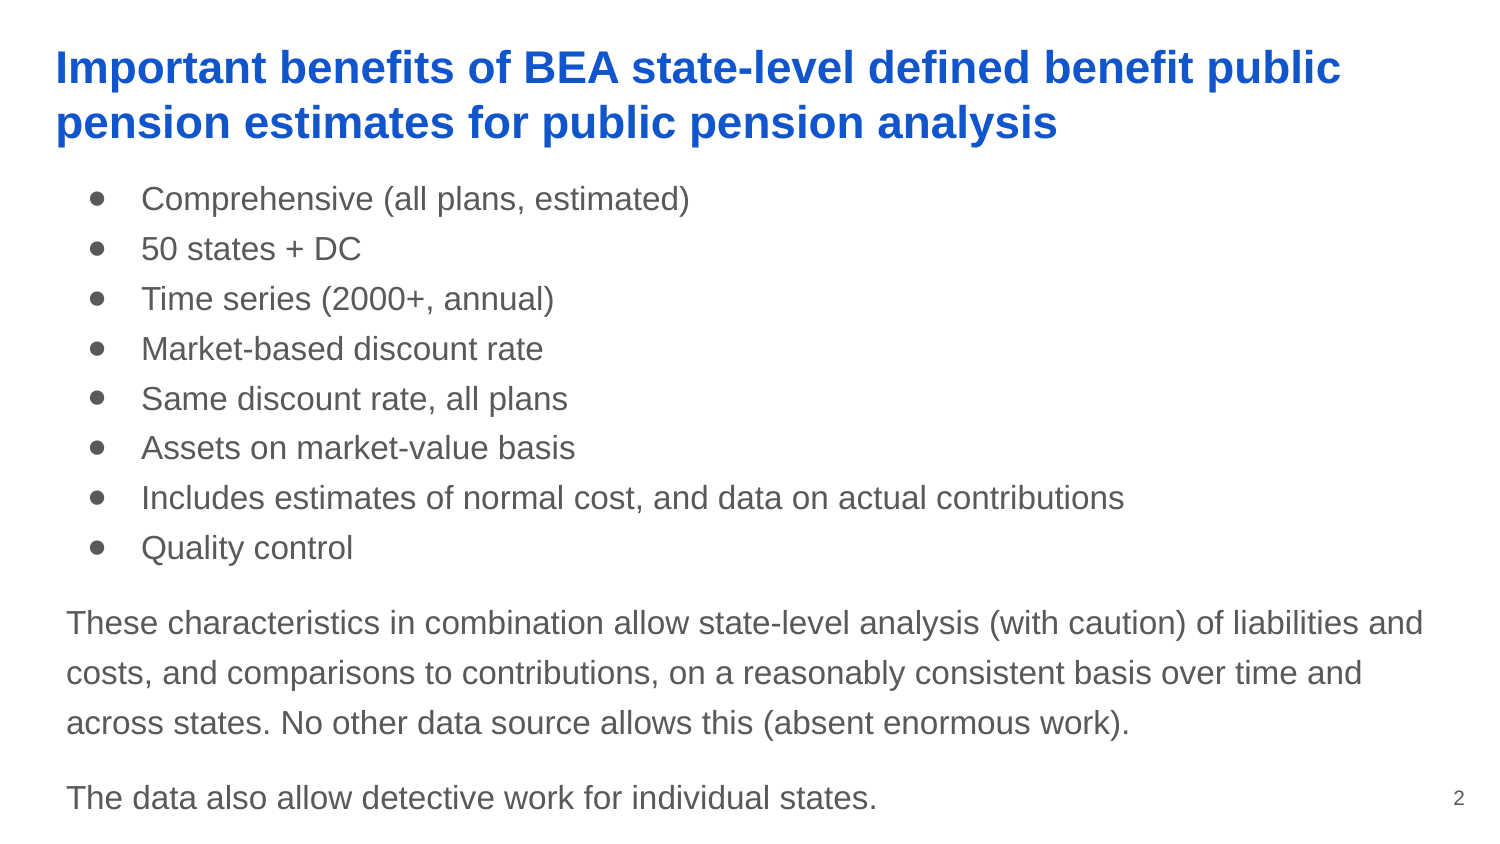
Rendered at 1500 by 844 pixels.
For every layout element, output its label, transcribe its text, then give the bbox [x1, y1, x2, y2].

list Comprehensive (all plans, estimated) 50 states + DC Time series (2000+, annual) Market-based discount rate Same discount rate, all plans Assets on market-value basis Includes estimates of normal cost, and data on actual contributions Quality control These characteristics in combination allow state-level analysis (with caution) of liabilities and costs, and comparisons to contributions, on a reasonably consistent basis over time and across states. No other data source allows this (absent enormous work). The data also allow detective work for individual states. [51, 152, 1459, 818]
title Important benefits of BEA state-level defined benefit public pension estimates for public pension analysis [40, 23, 1480, 183]
slide_number ‹#› [1389, 764, 1480, 830]
